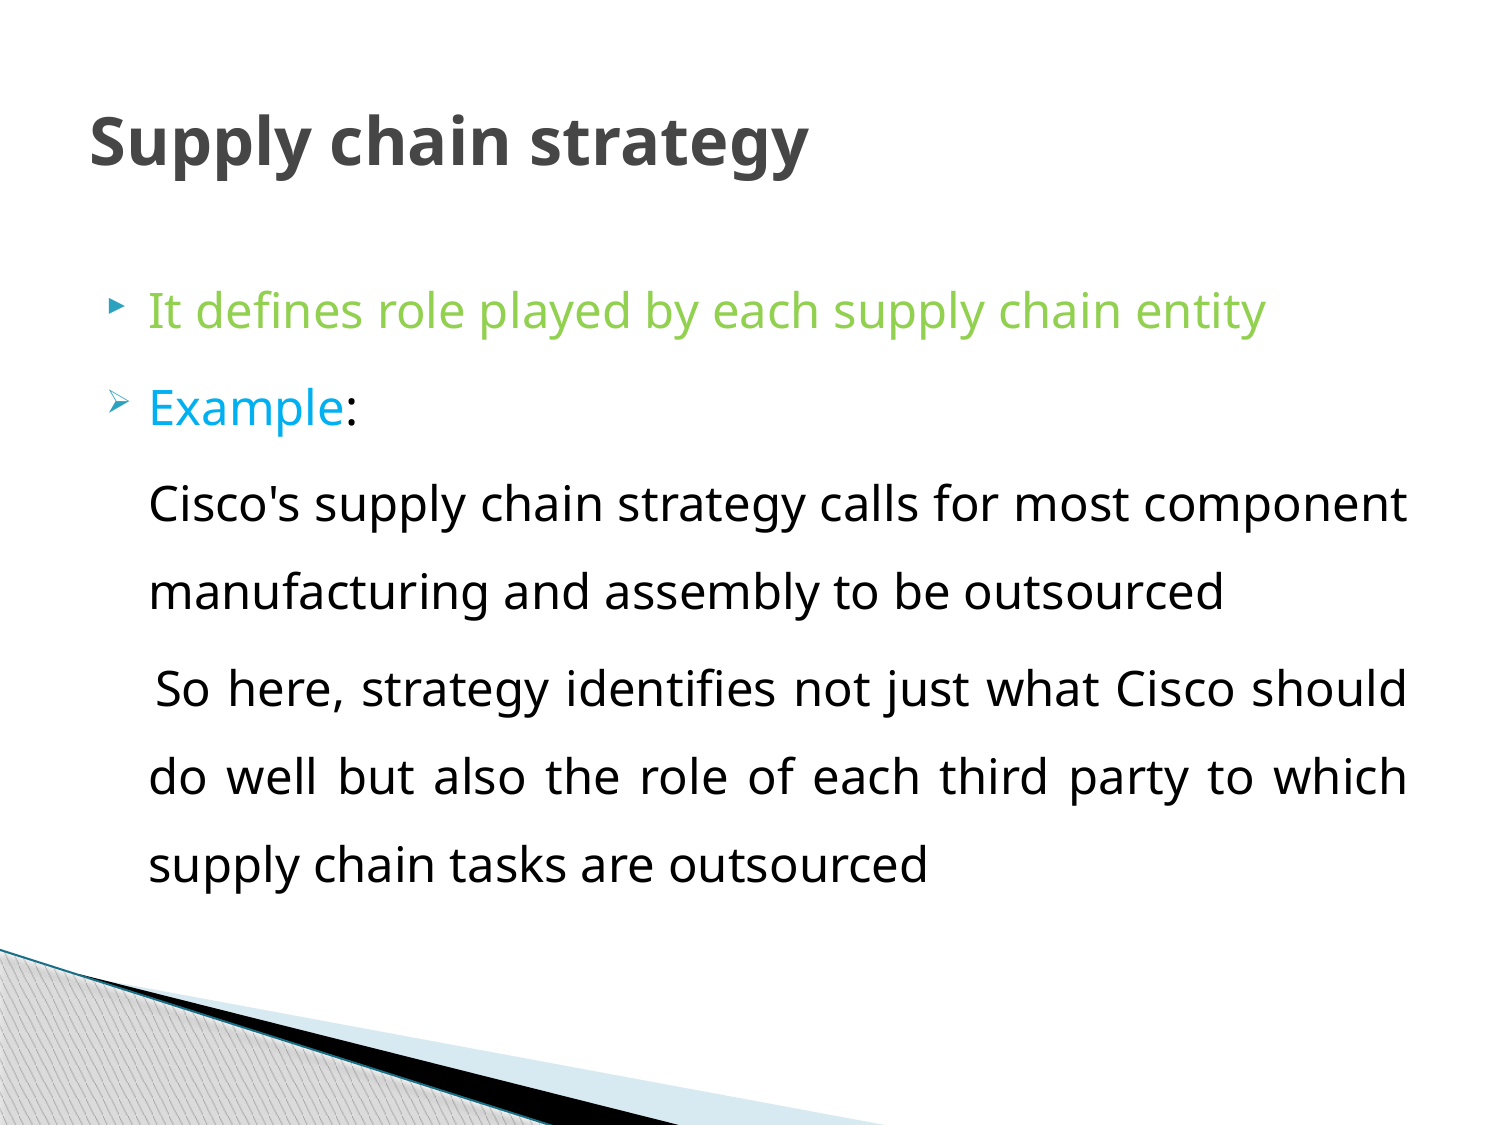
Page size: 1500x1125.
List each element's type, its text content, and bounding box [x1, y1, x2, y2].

list It defines role played by each supply chain entity Example: Cisco's supply chain strategy calls for most component manufacturing and assembly to be outsourced So here, strategy identifies not just what Cisco should do well but also the role of each third party to which supply chain tasks are outsourced [75, 243, 1425, 986]
title Supply chain strategy [75, 45, 1425, 233]
